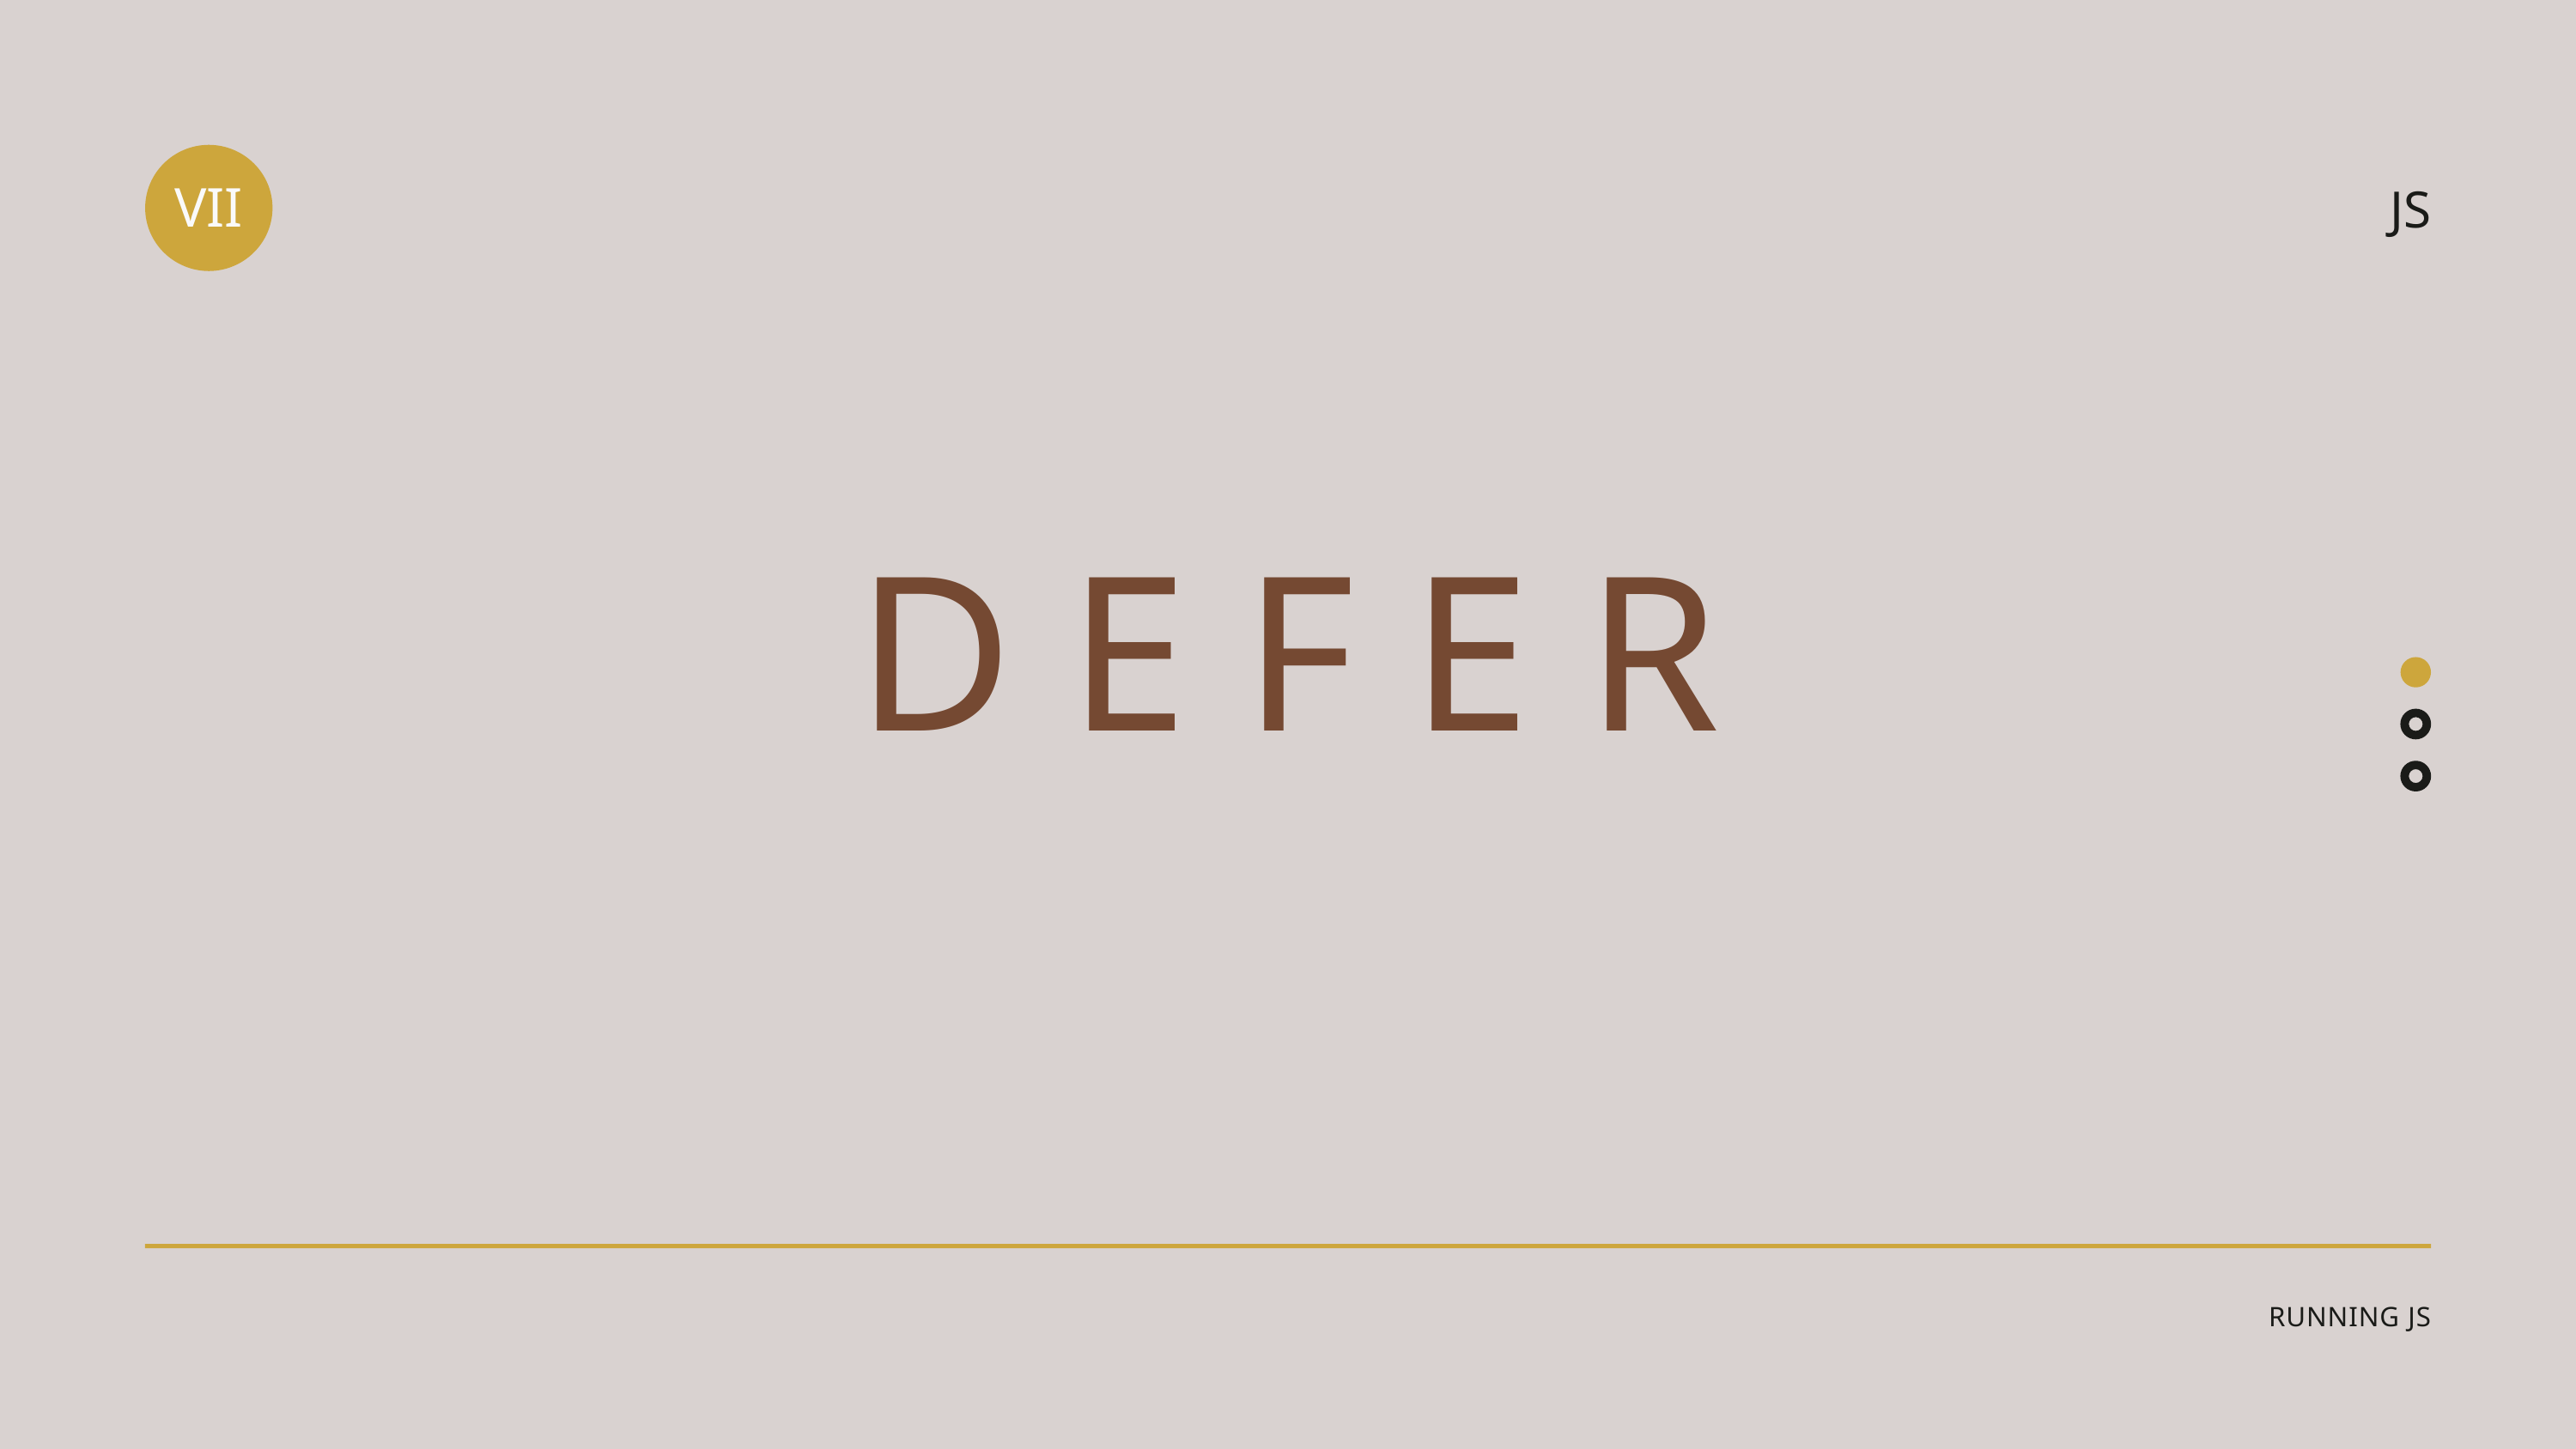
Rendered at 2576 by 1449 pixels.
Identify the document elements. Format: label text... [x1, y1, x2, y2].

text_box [144, 1243, 2432, 1343]
text_box JS [2330, 183, 2432, 239]
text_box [2348, 708, 2483, 740]
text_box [144, 144, 273, 271]
text_box D E F E R [631, 559, 1945, 774]
